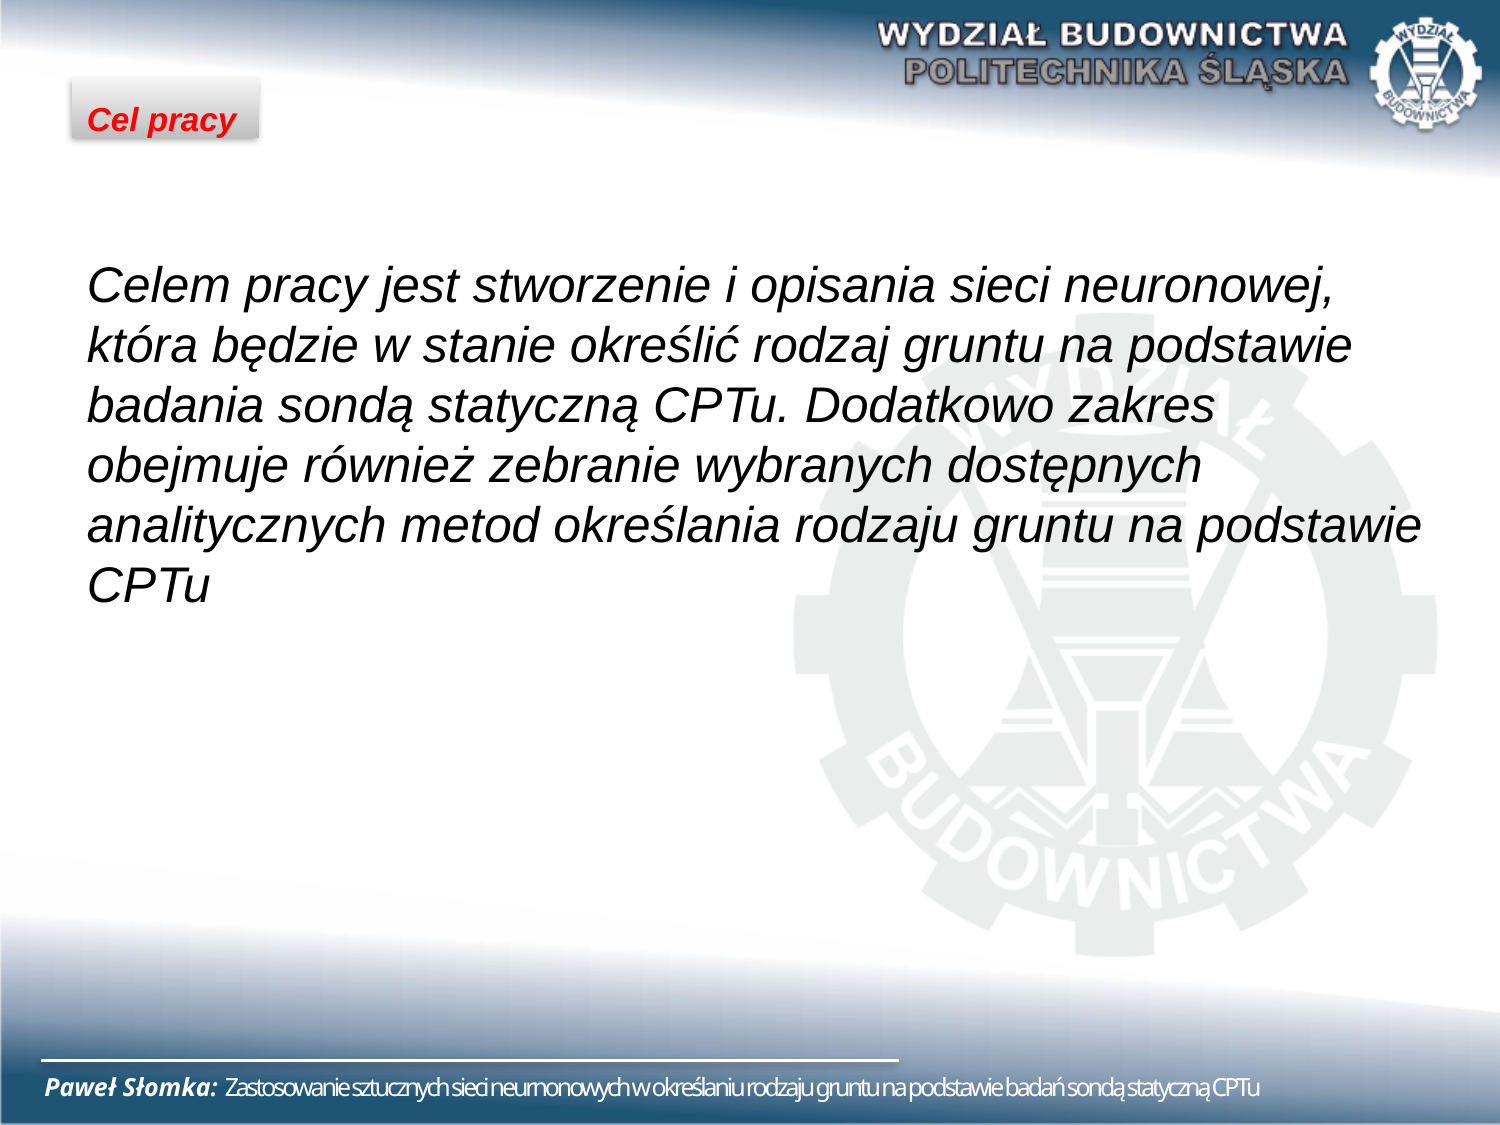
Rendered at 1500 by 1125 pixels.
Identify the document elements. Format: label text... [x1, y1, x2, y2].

text_box Cel pracy [72, 51, 412, 150]
text_box Paweł Słomka: Zastosowanie sztucznych sieci neurnonowych w określaniu rodzaju gruntu na podstawie badań sondą statyczną CPTu [29, 1056, 1500, 1110]
text_box Celem pracy jest stworzenie i opisania sieci neuronowej, która będzie w stanie określić rodzaj gruntu na podstawie badania sondą statyczną CPTu. Dodatkowo zakres obejmuje również zebranie wybranych dostępnych analitycznych metod określania rodzaju gruntu na podstawie CPTu [72, 244, 1446, 615]
picture [0, 1, 1500, 1125]
